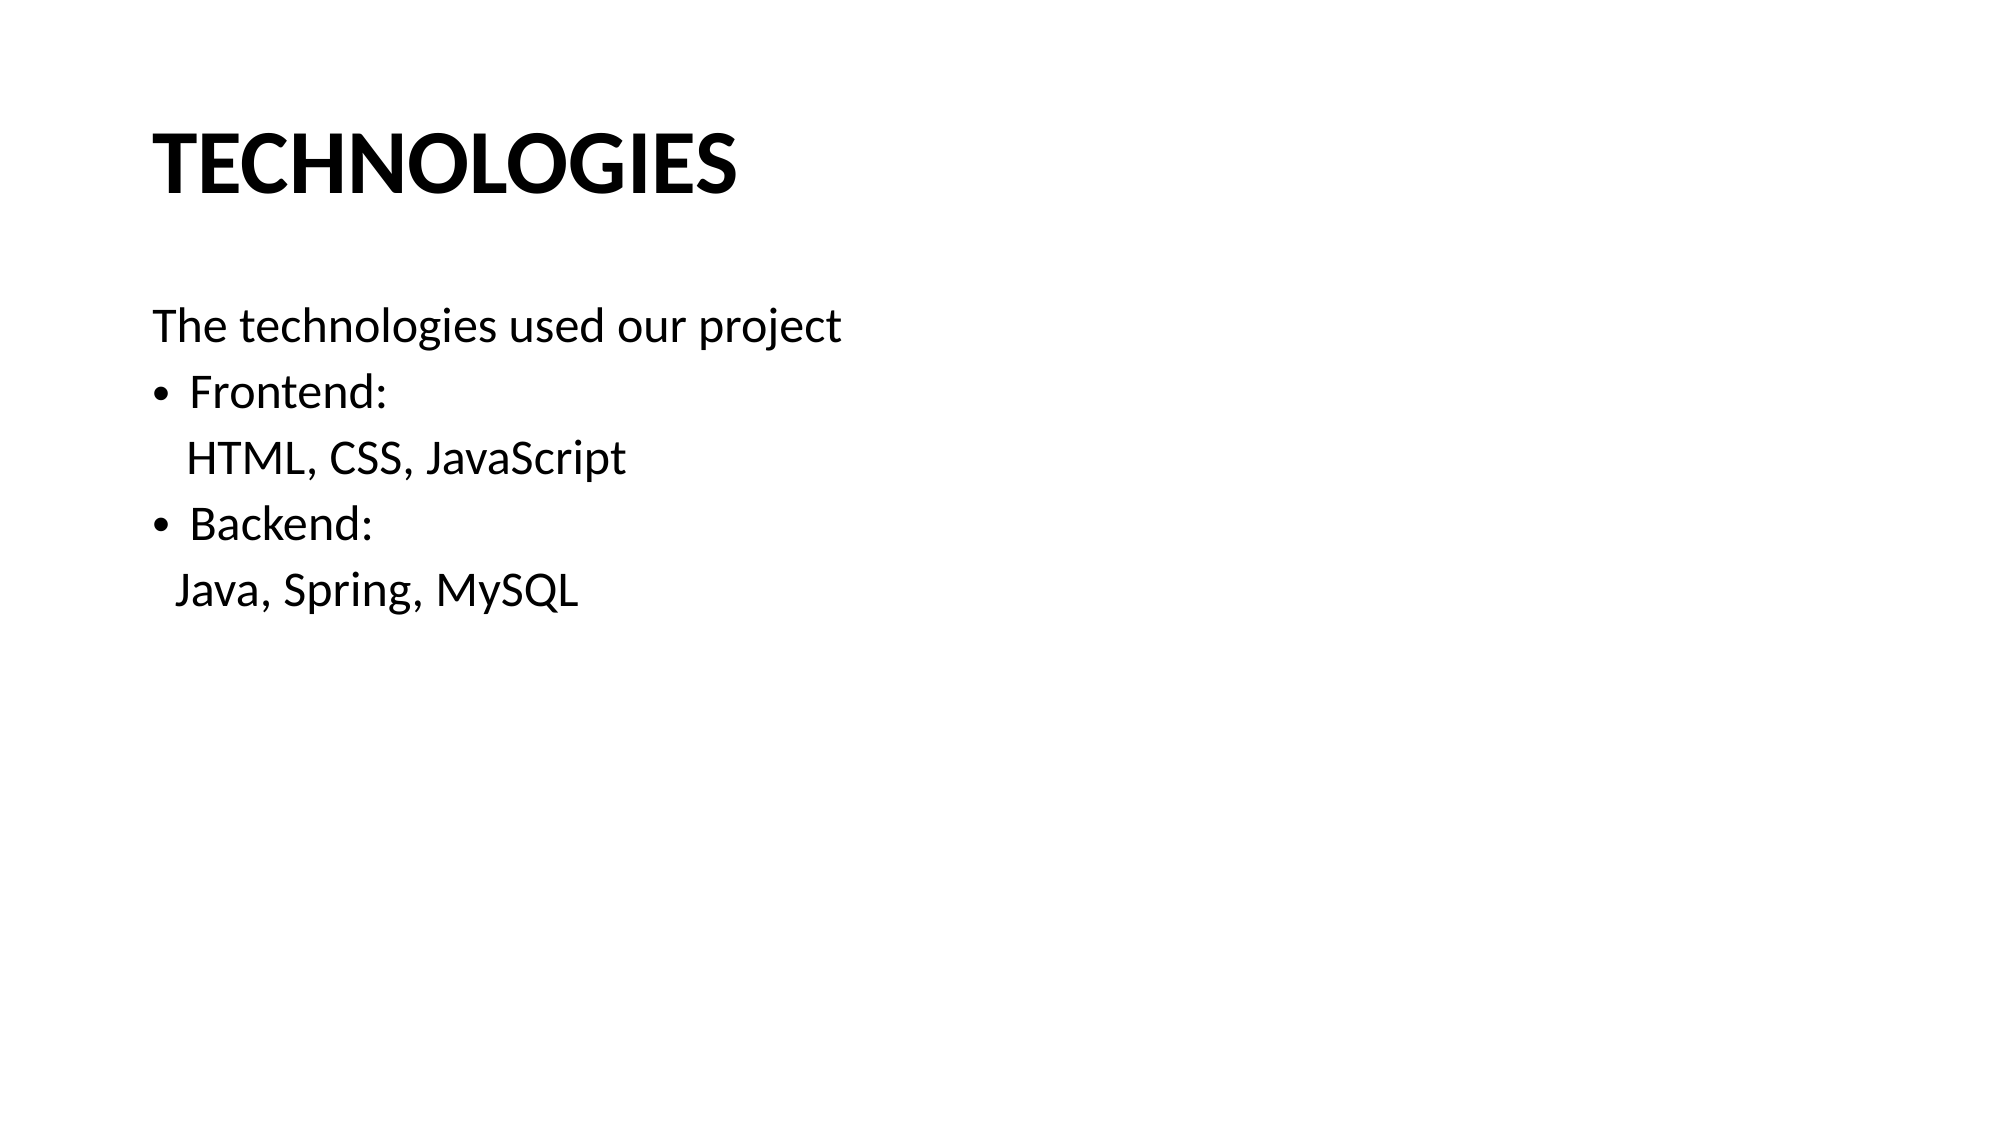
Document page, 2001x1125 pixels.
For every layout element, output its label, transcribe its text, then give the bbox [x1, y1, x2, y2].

text_box TECHNOLOGIES [137, 59, 1863, 277]
text_box The technologies used our project Frontend: HTML, CSS, JavaScript Backend: Java, Spring, MySQL [137, 299, 1863, 1013]
